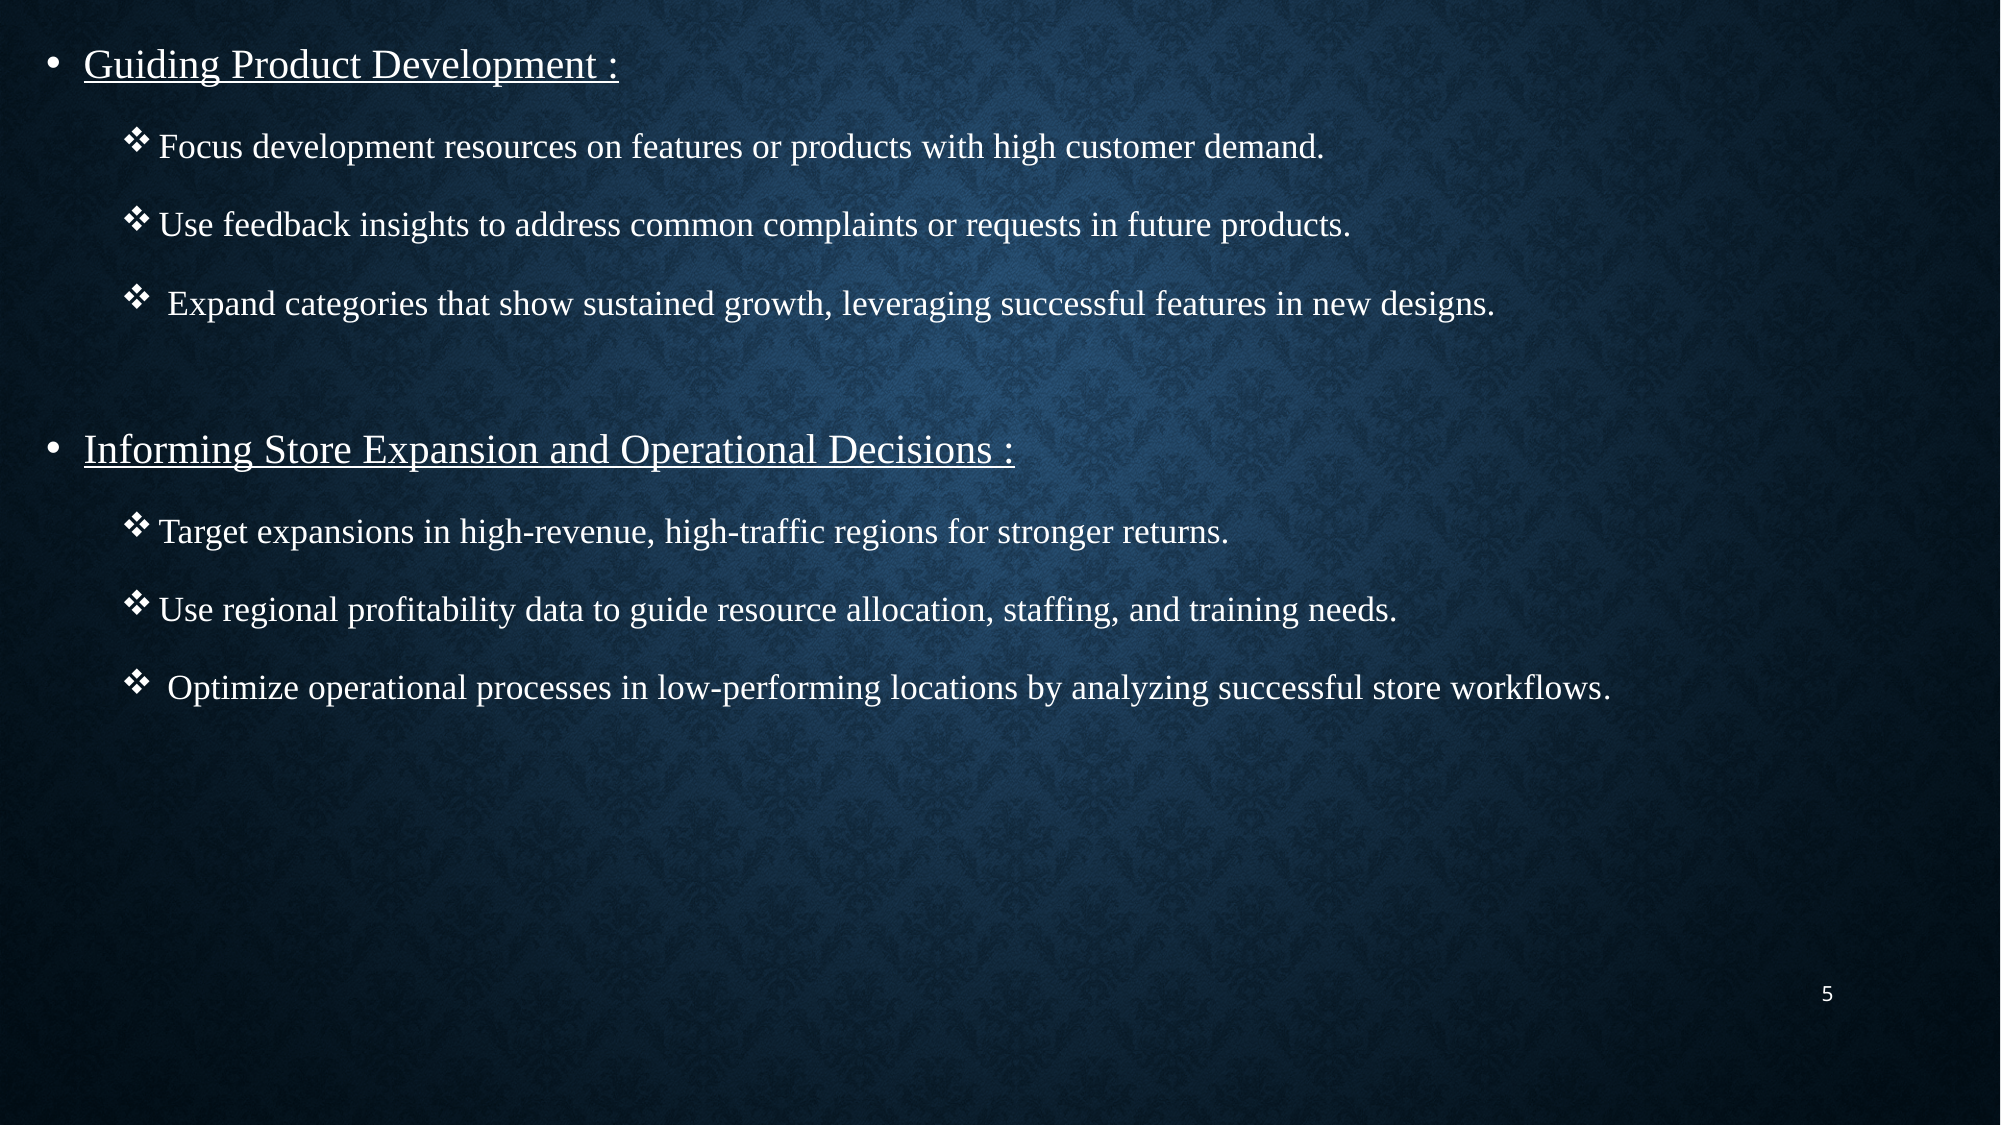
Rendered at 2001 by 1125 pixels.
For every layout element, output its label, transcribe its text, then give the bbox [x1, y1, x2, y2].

list Guiding Product Development : Focus development resources on features or products with high customer demand. Use feedback insights to address common complaints or requests in future products. Expand categories that show sustained growth, leveraging successful features in new designs. Informing Store Expansion and Operational Decisions : Target expansions in high-revenue, high-traffic regions for stronger returns. Use regional profitability data to guide resource allocation, staffing, and training needs. Optimize operational processes in low-performing locations by analyzing successful store workflows. [31, 29, 1969, 1083]
slide_number 5 [1724, 965, 1849, 1025]
